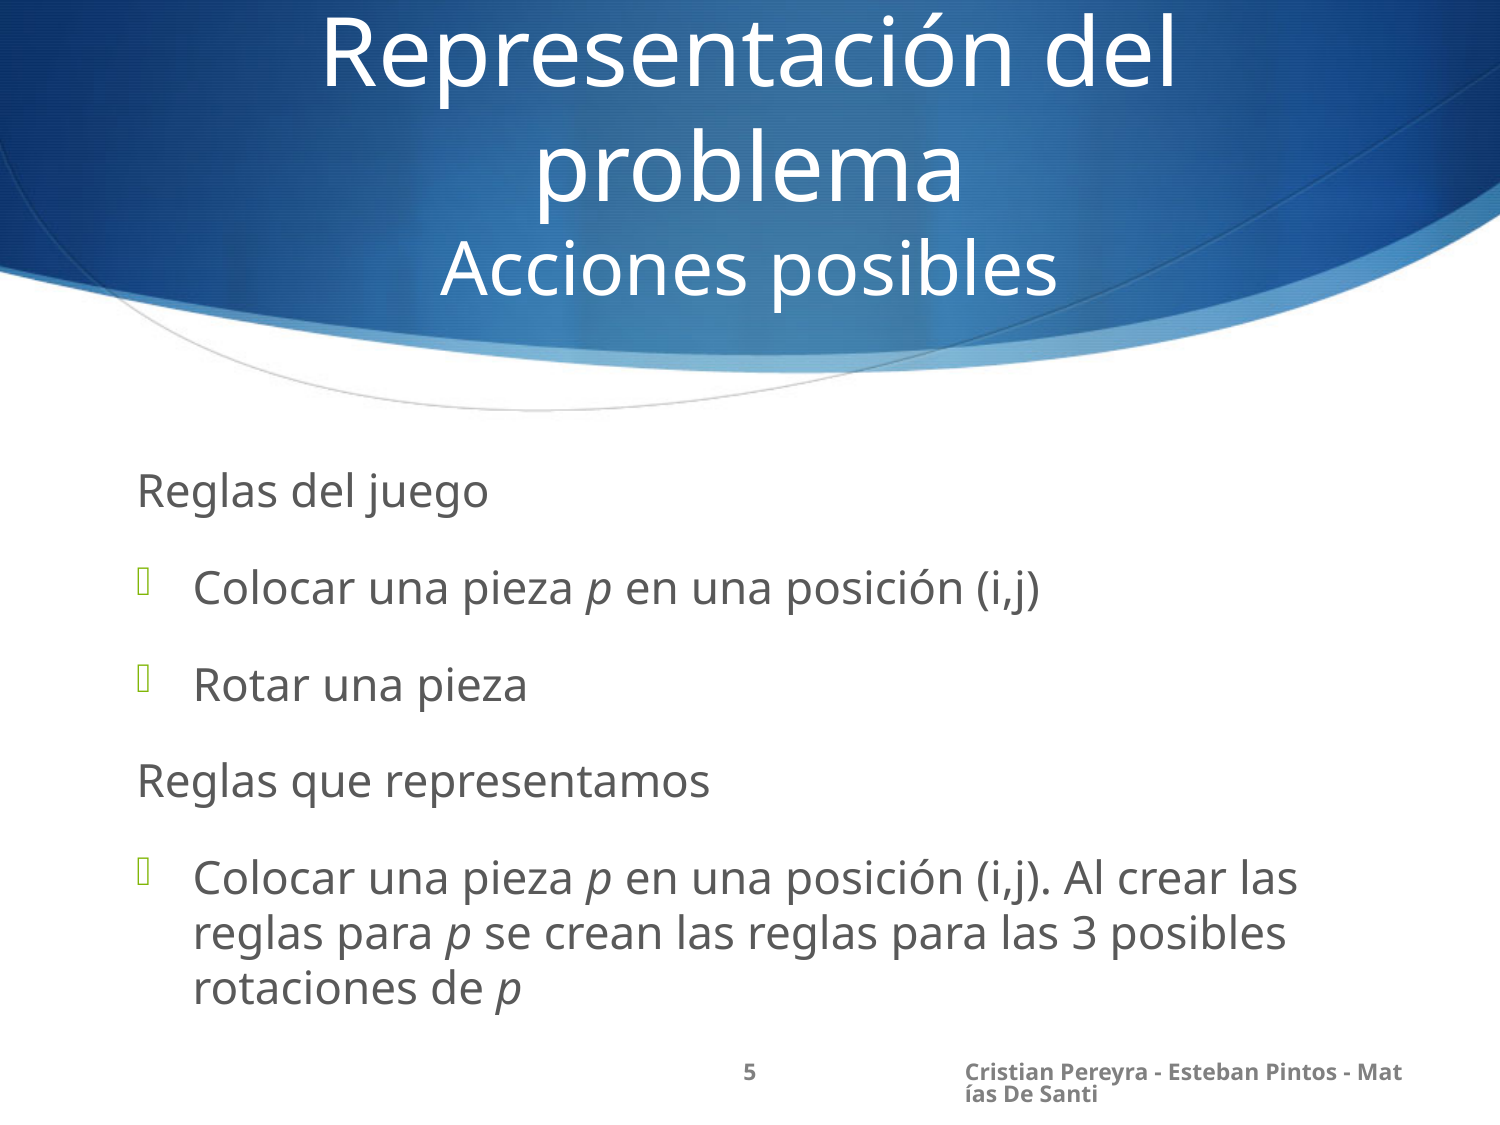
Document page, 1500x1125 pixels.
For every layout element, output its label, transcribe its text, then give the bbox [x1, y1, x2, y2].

slide_number 5 [706, 1042, 794, 1103]
list Reglas del juego Colocar una pieza p en una posición (i,j) Rotar una pieza Reglas que representamos Colocar una pieza p en una posición (i,j). Al crear las reglas para p se crean las reglas para las 3 posibles rotaciones de p [121, 454, 1379, 991]
picture [0, 0, 1500, 1125]
title Representación del problema Acciones posibles [75, 56, 1425, 245]
footer Cristian Pereyra - Esteban Pintos - Matías De Santi [949, 1042, 1425, 1103]
